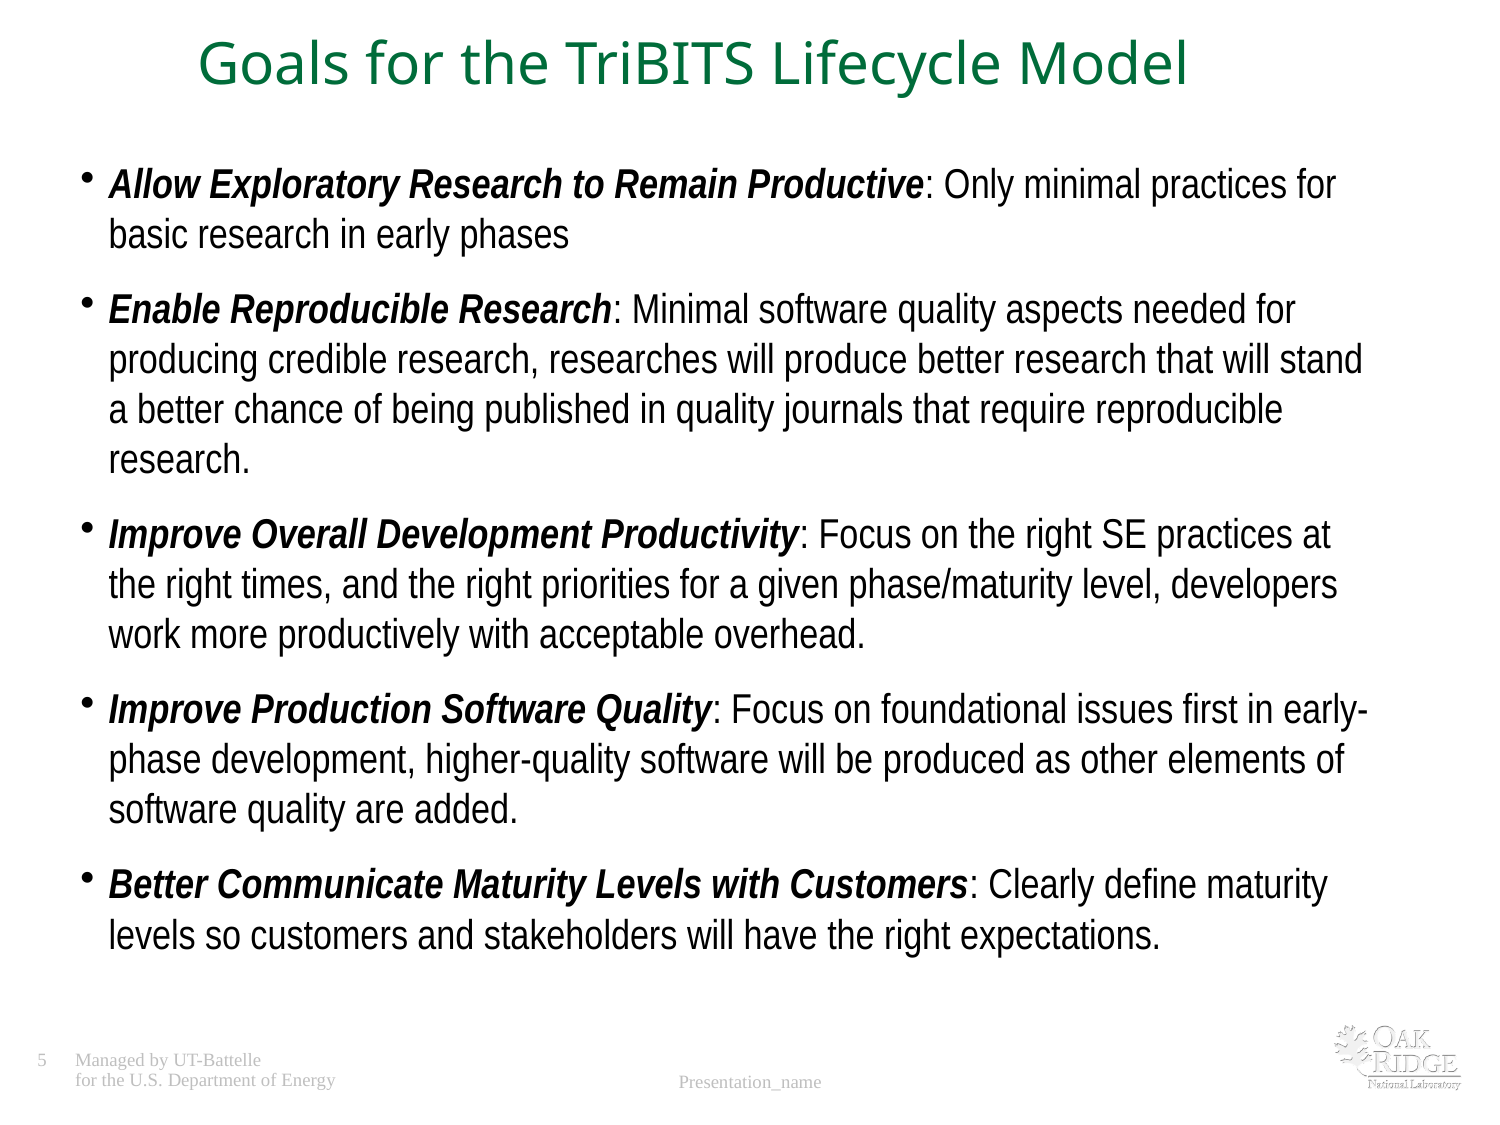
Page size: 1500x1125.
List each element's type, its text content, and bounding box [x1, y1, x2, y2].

text_box Allow Exploratory Research to Remain Productive: Only minimal practices for basic research in early phases Enable Reproducible Research: Minimal software quality aspects needed for producing credible research, researches will produce better research that will stand a better chance of being published in quality journals that require reproducible research. Improve Overall Development Productivity: Focus on the right SE practices at the right times, and the right priorities for a given phase/maturity level, developers work more productively with acceptable overhead. Improve Production Software Quality: Focus on foundational issues first in early-phase development, higher-quality software will be produced as other elements of software quality are added. Better Communicate Maturity Levels with Customers: Clearly define maturity levels so customers and stakeholders will have the right expectations. [37, 149, 1385, 965]
picture [1325, 1019, 1472, 1095]
title Goals for the TriBITS Lifecycle Model [18, 29, 1369, 105]
